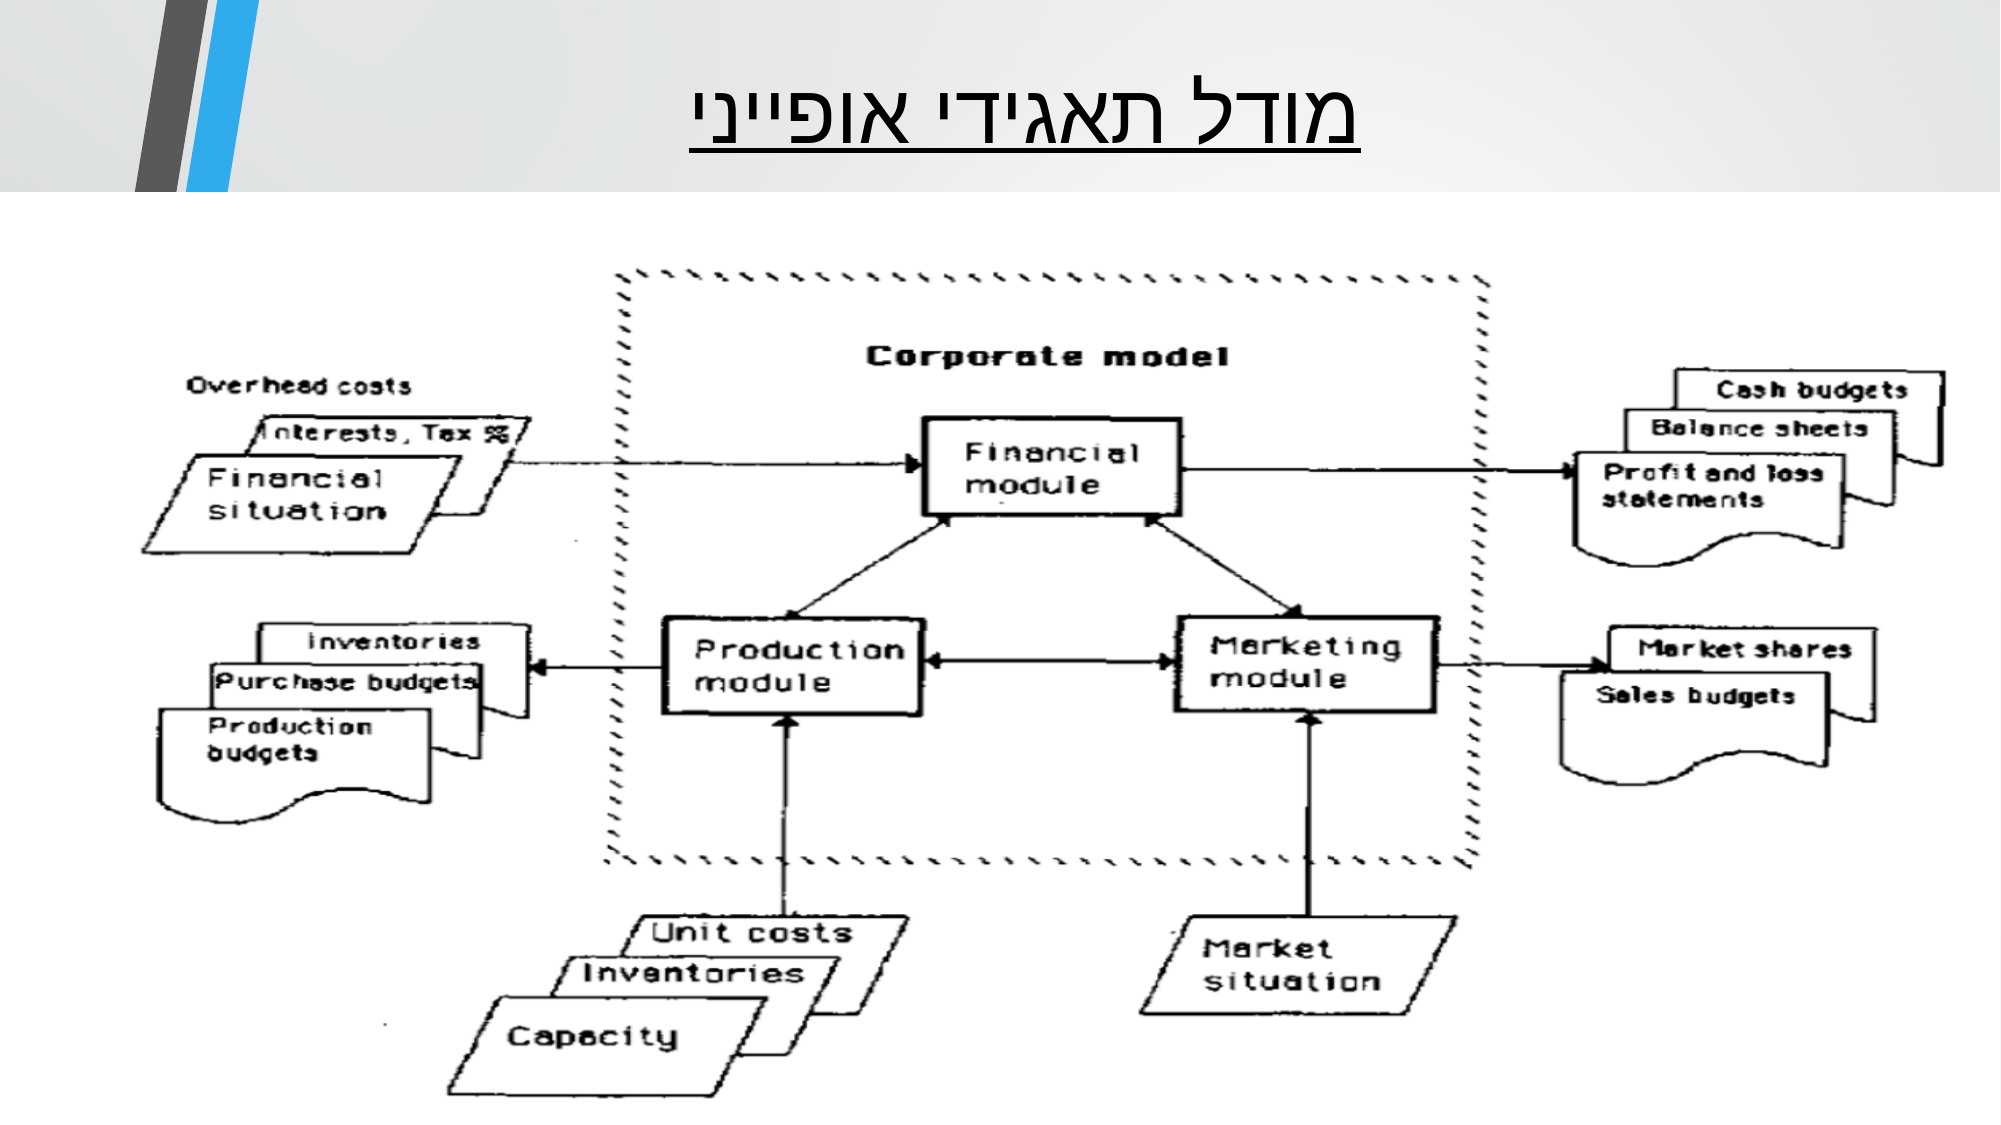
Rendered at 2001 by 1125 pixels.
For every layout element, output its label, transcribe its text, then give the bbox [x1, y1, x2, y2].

picture [0, 192, 2000, 1125]
text_box מודל תאגידי אופייני [124, 53, 1926, 192]
